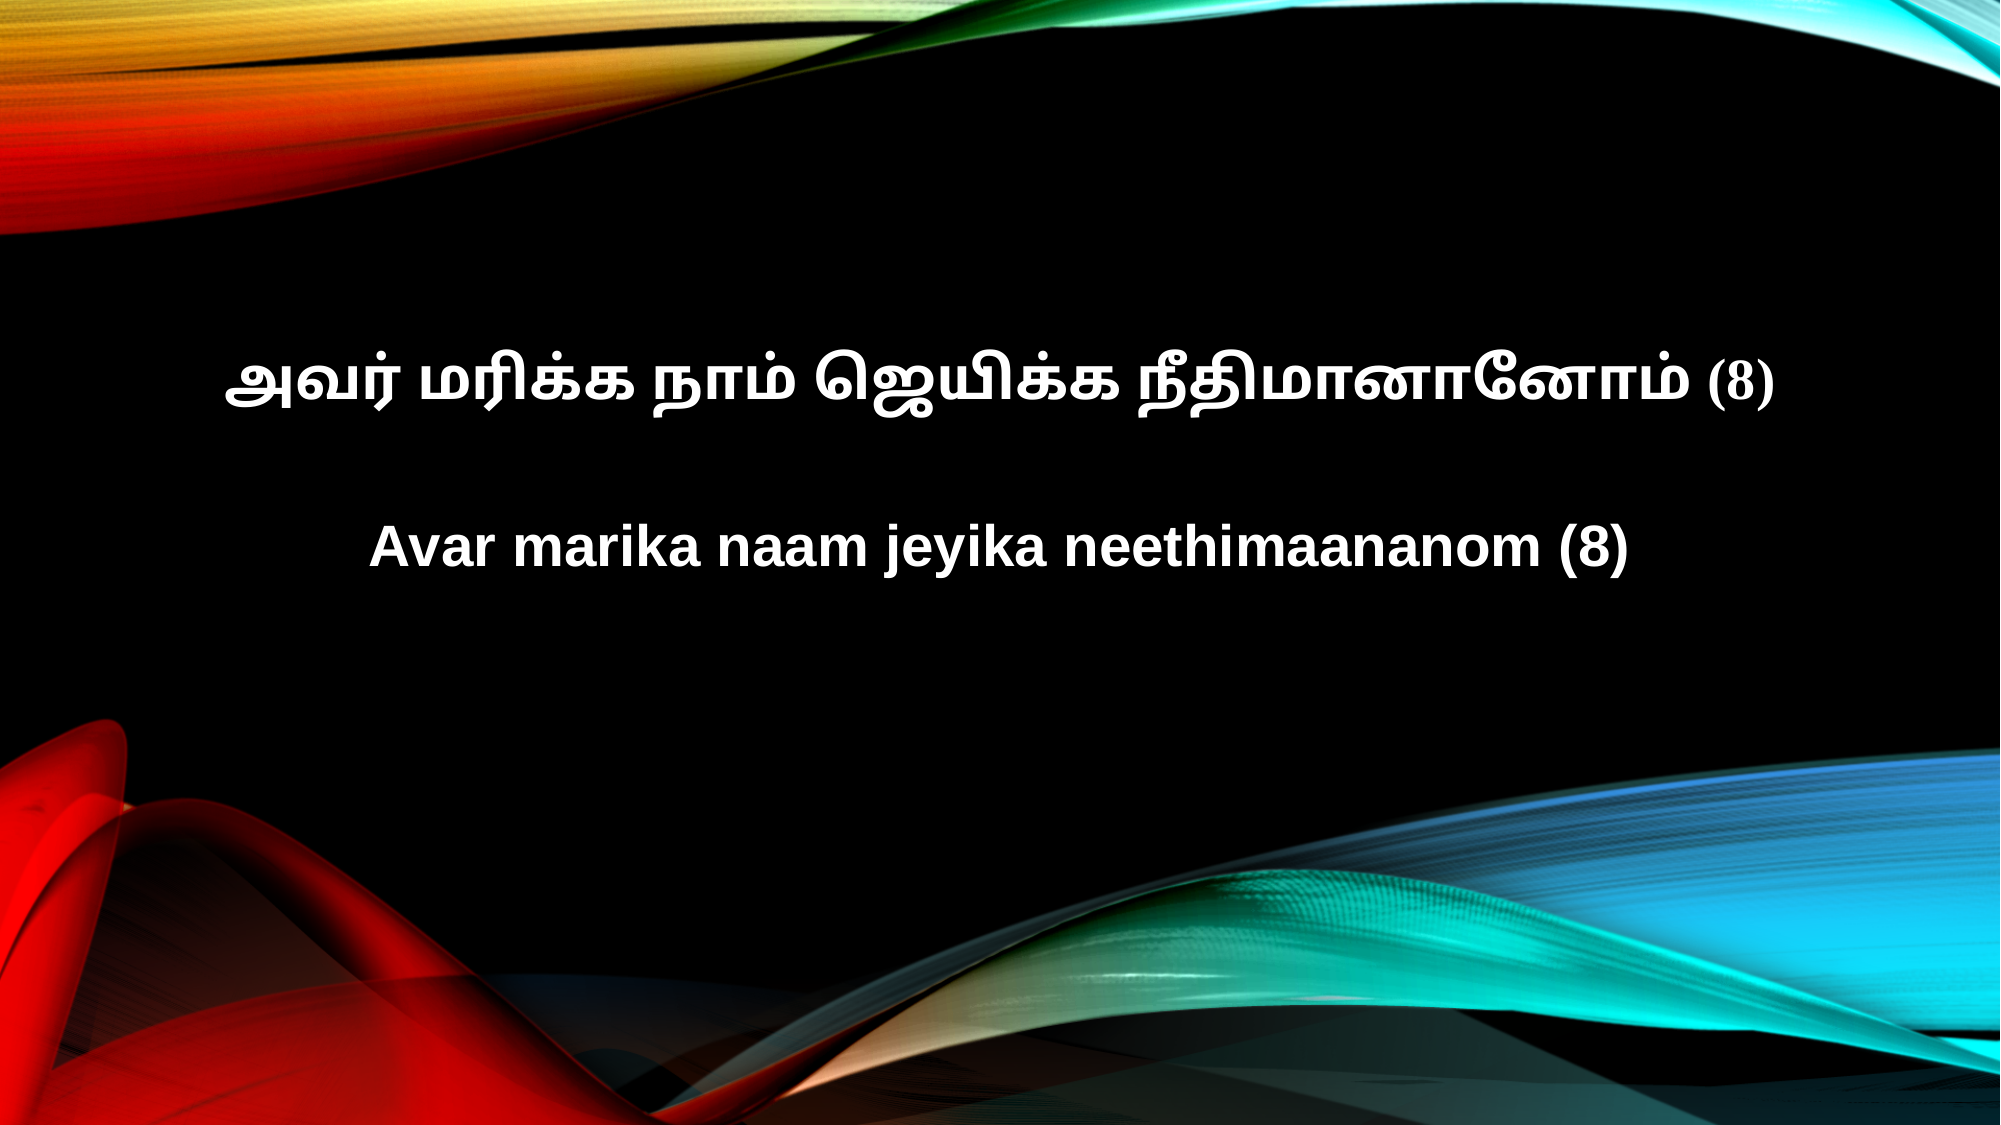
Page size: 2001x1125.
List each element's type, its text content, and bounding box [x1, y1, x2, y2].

subtitle அவர் மரிக்க நாம் ஜெயிக்க நீதிமானானோம் (8) Avar marika naam jeyika neethimaananom (8) [0, 0, 2000, 1125]
